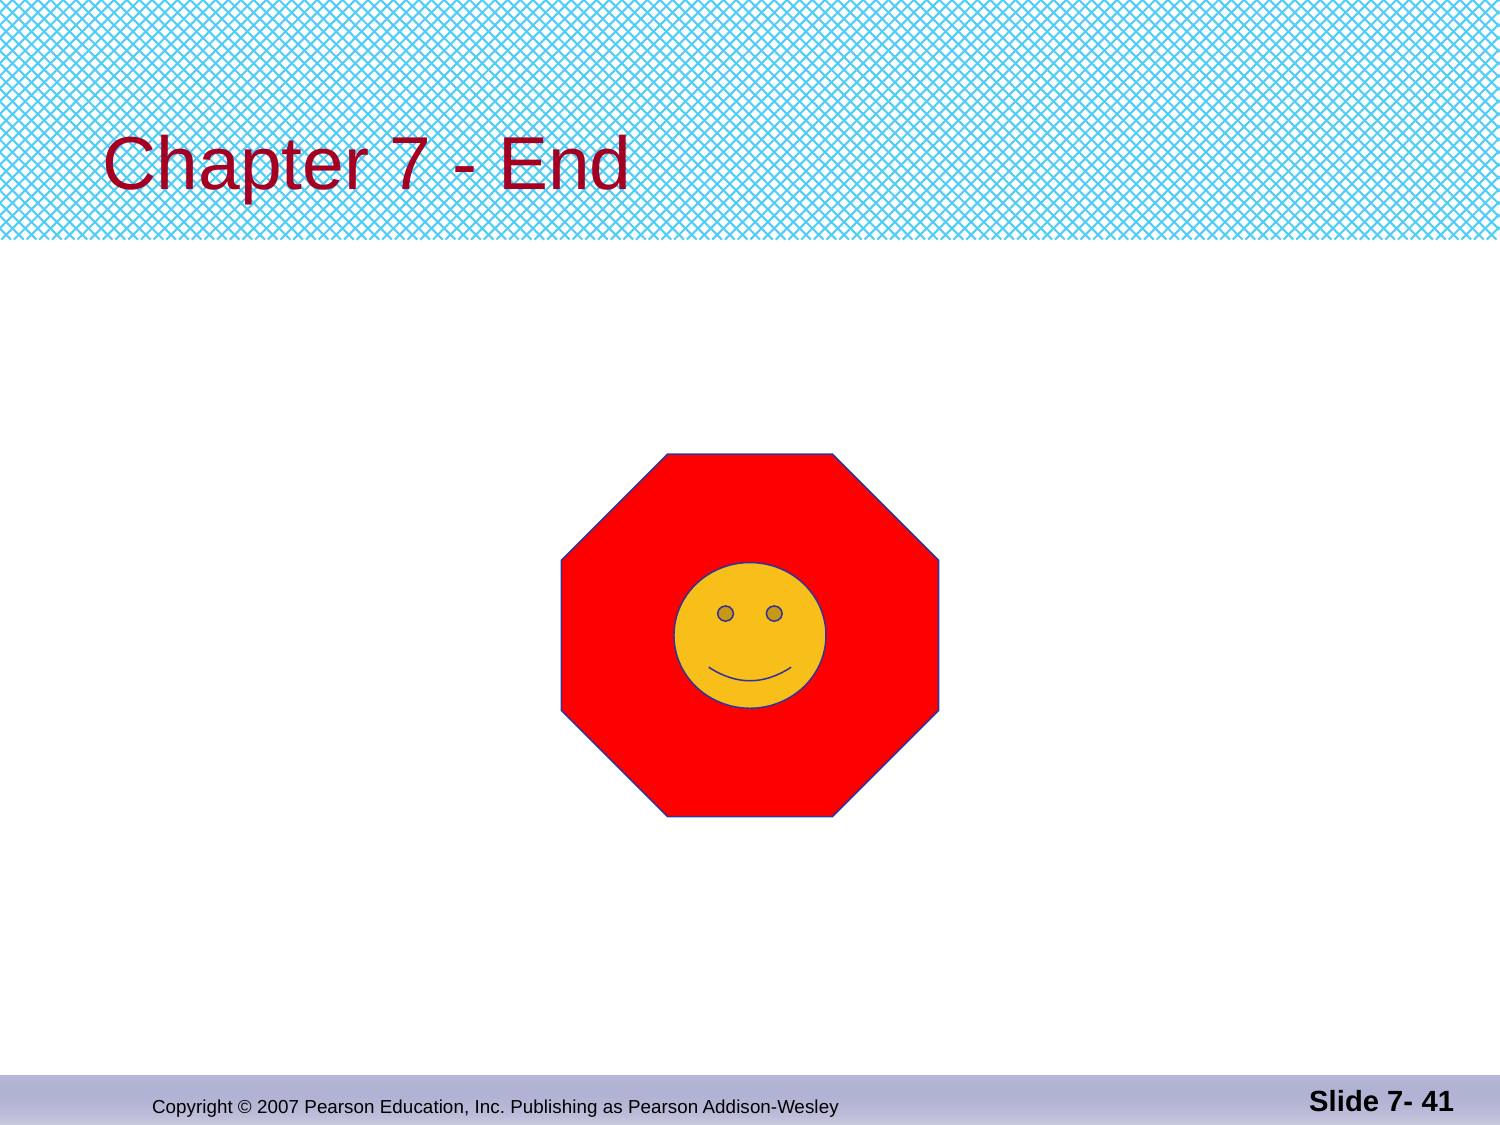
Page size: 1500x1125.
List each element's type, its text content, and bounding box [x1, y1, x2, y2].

slide_number Slide 7- 41 [1156, 1049, 1470, 1125]
text_box [561, 454, 939, 817]
title Chapter 7 - End [87, 49, 1451, 213]
text_box [673, 562, 827, 709]
